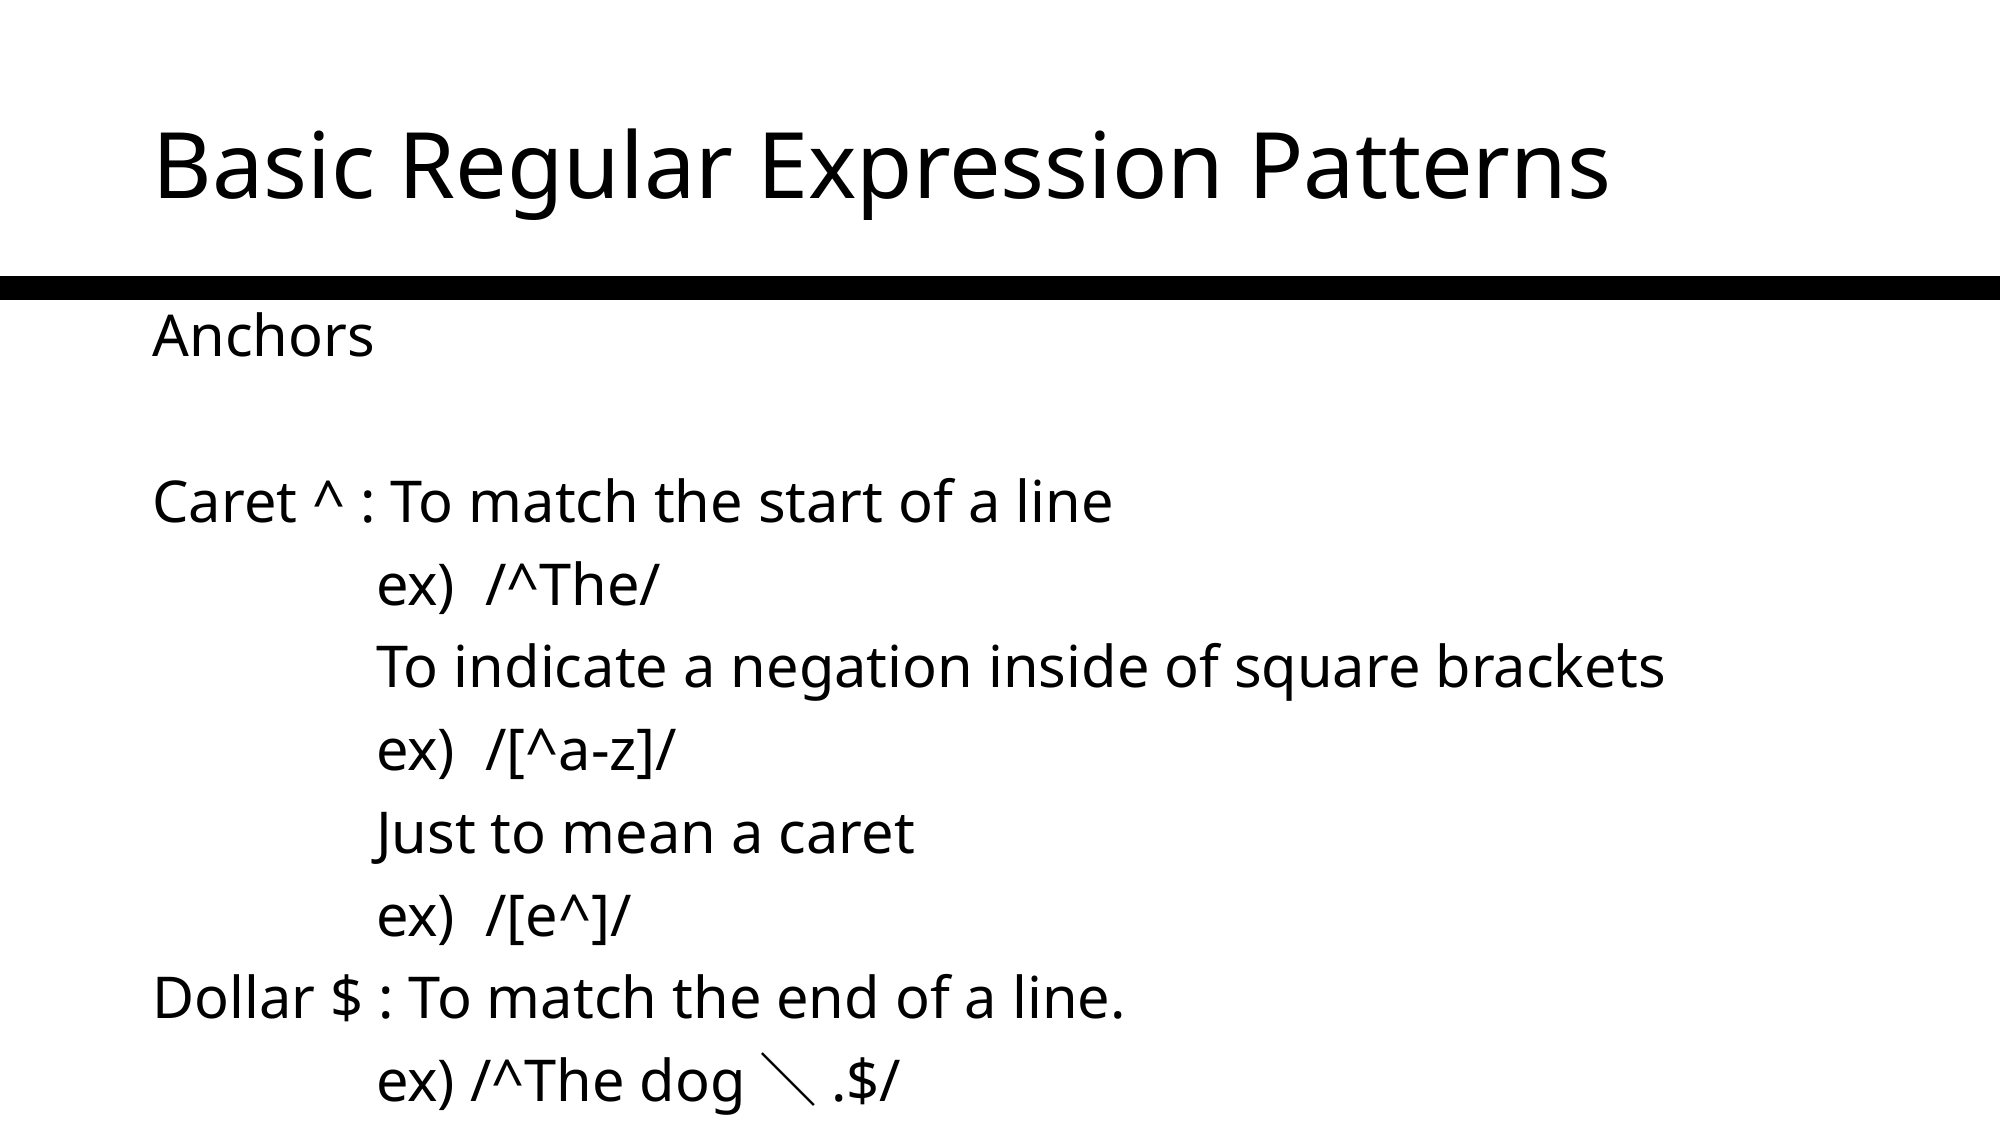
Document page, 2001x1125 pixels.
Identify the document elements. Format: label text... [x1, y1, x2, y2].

list Anchors Caret ^ : To match the start of a line ex) /^The/ To indicate a negation inside of square brackets ex) /[^a-z]/ Just to mean a caret ex) /[e^]/ Dollar $ : To match the end of a line. ex) /^The dog＼.$/ [137, 300, 1863, 1125]
text_box [0, 276, 2000, 300]
title Basic Regular Expression Patterns [137, 59, 1863, 276]
